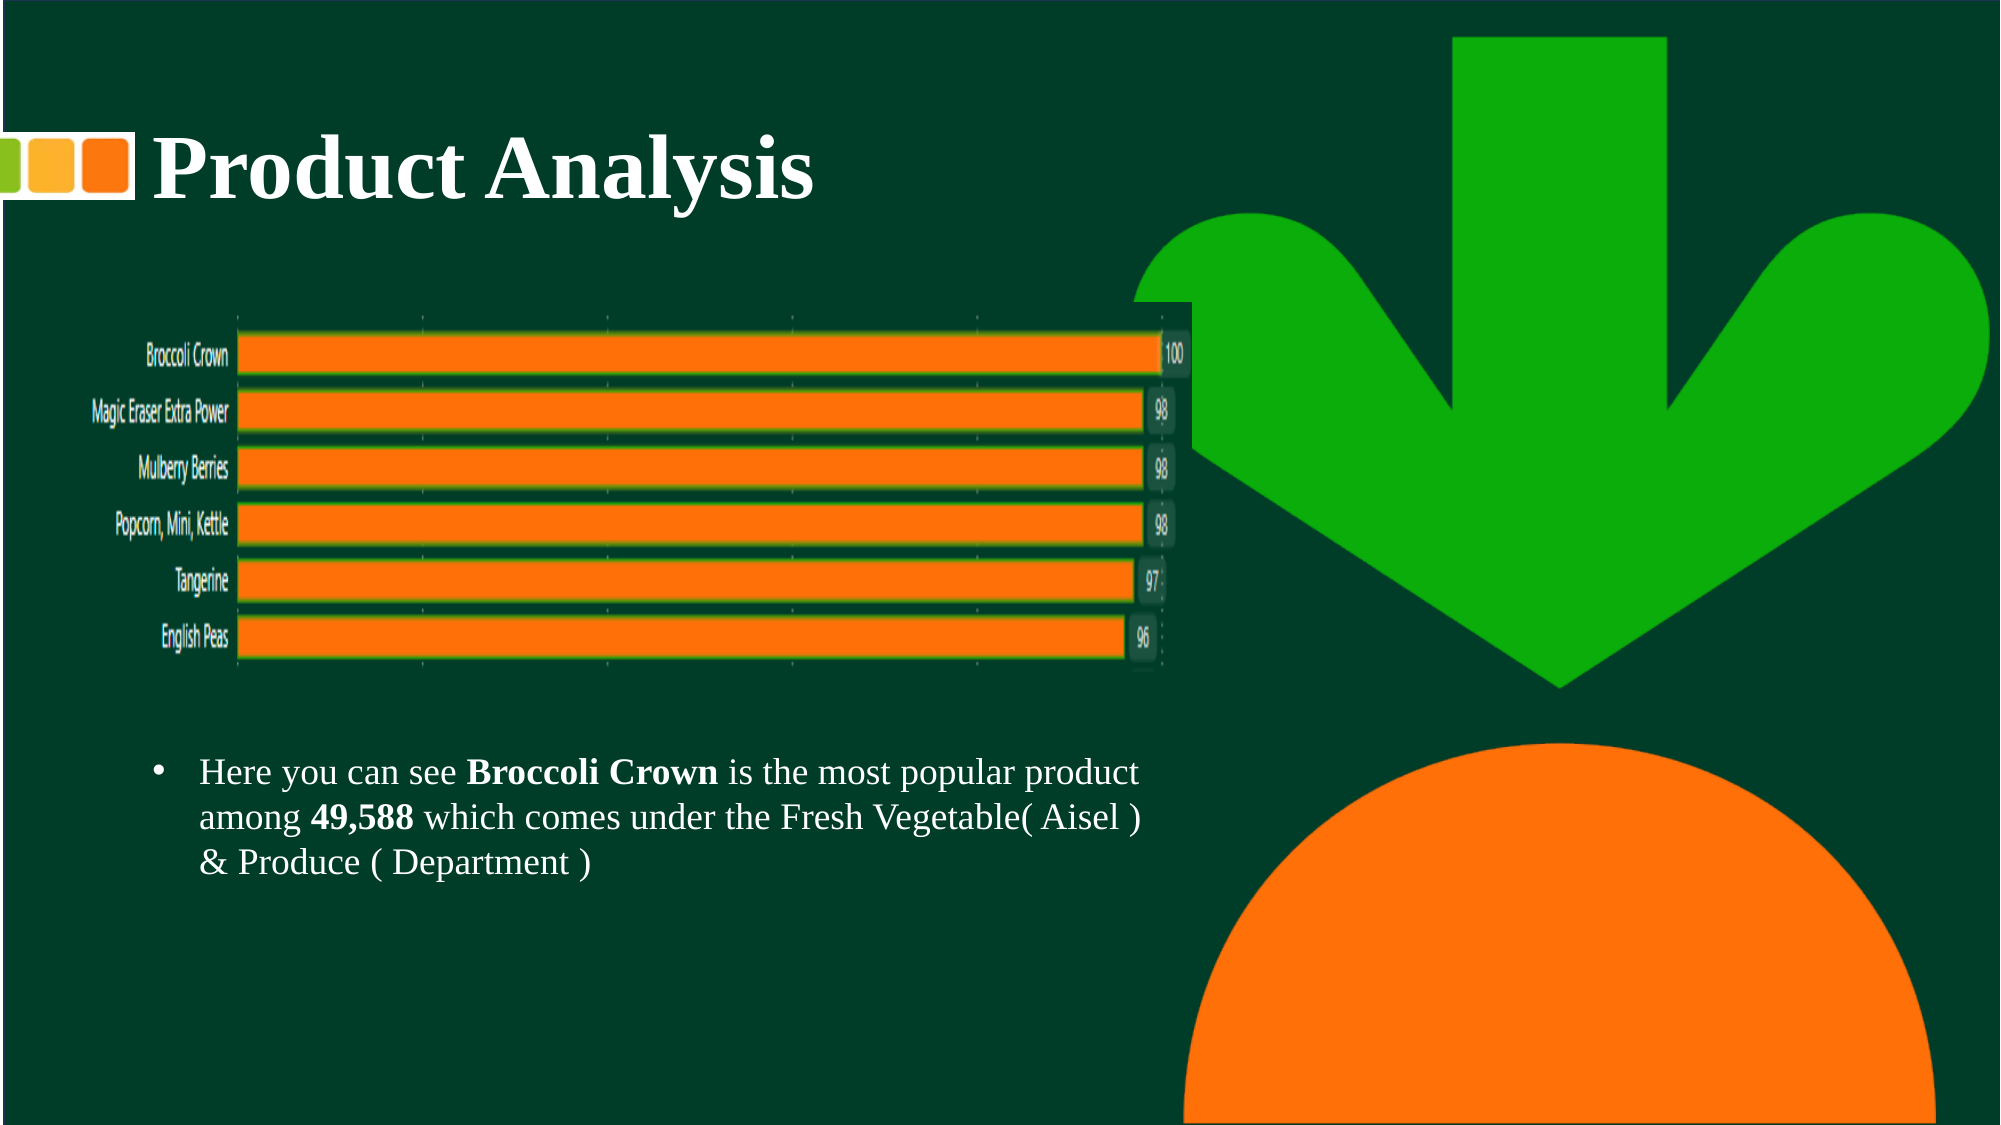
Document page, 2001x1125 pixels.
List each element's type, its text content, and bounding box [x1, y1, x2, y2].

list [81, 302, 1191, 672]
text_box Here you can see Broccoli Crown is the most popular product among 49,588 which comes under the Fresh Vegetable( Aisel ) & Produce ( Department ) [137, 739, 1083, 889]
picture [0, 132, 135, 200]
title Product Analysis [137, 59, 1083, 278]
text_box [3, 0, 2000, 1125]
picture [1083, 24, 2000, 1125]
